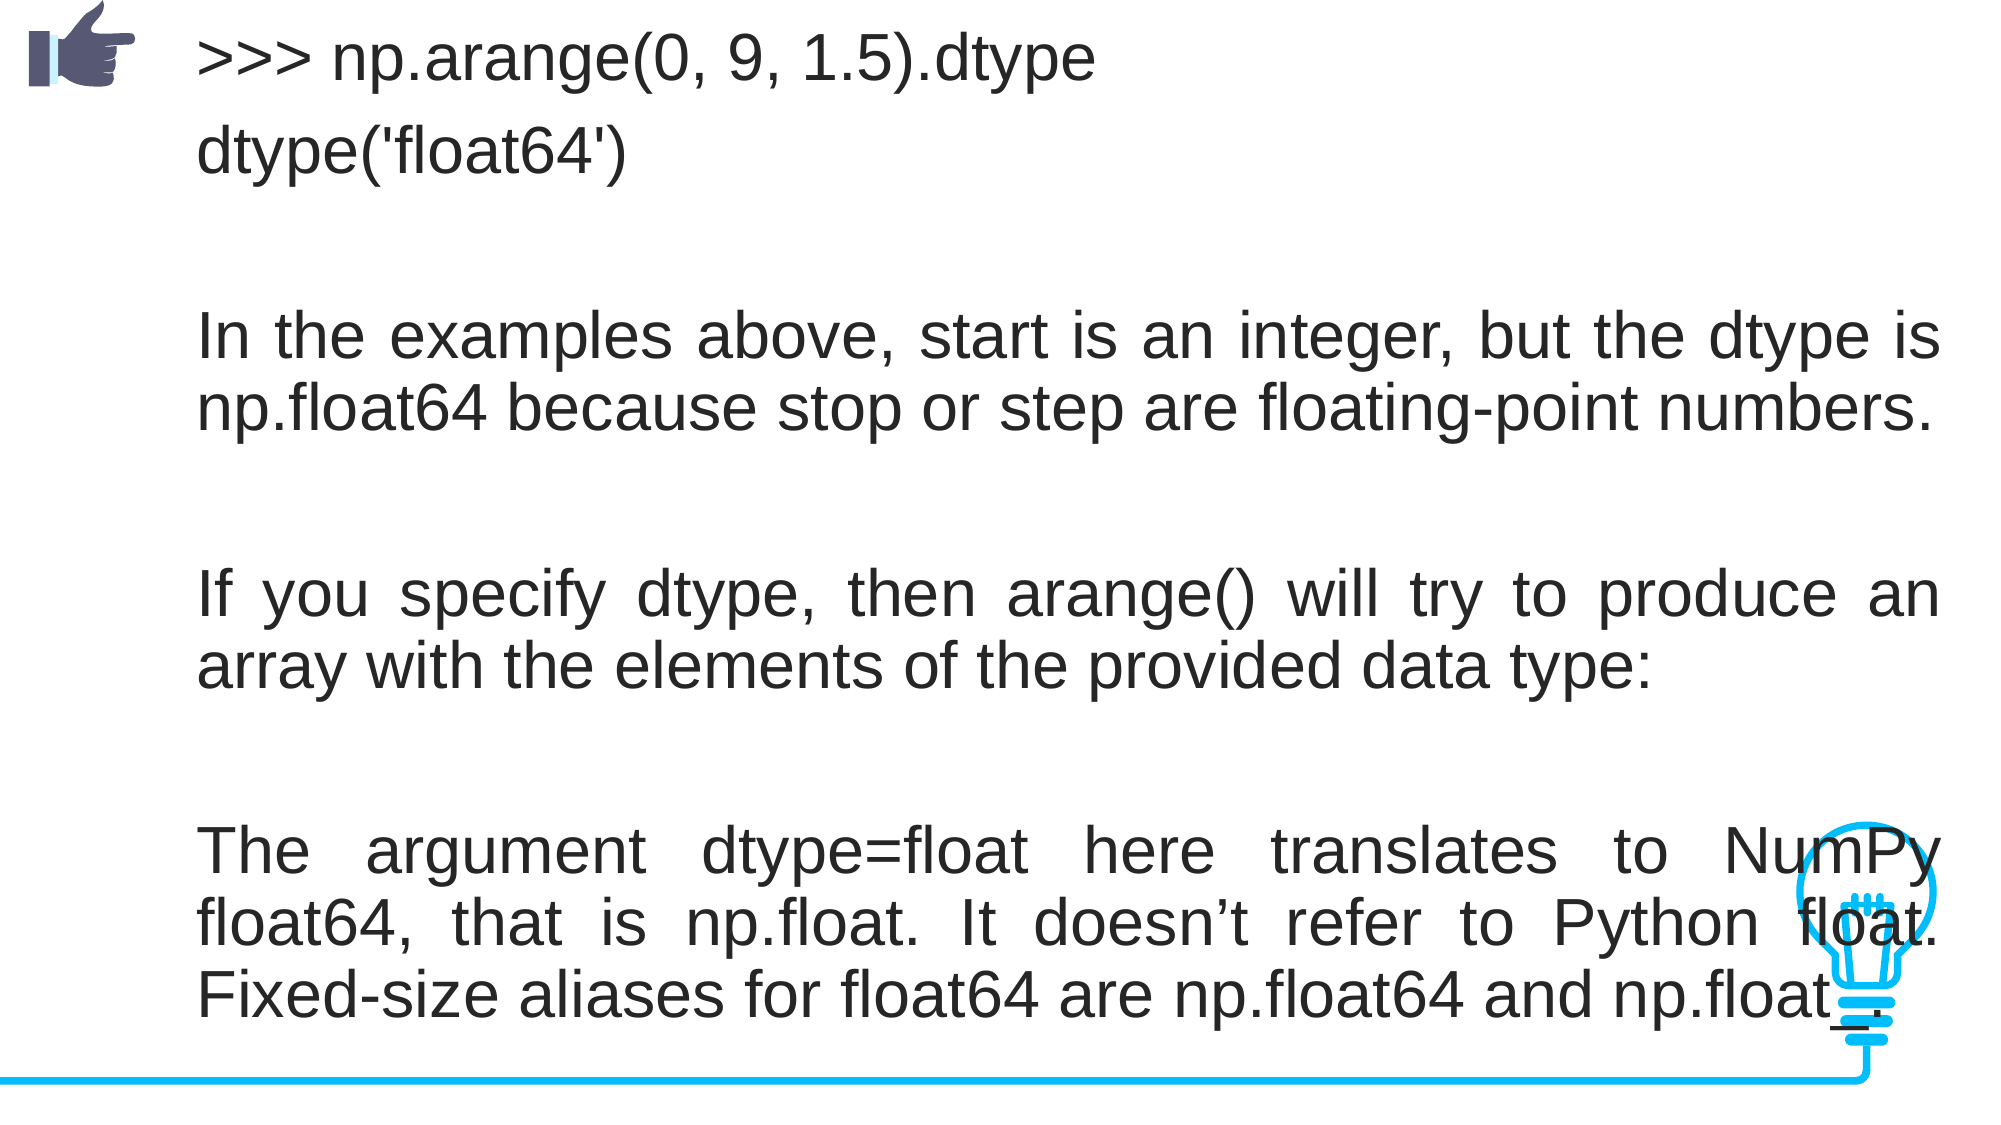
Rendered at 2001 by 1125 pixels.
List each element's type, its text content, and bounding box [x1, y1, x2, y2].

list >>> np.arange(0, 9, 1.5).dtype dtype('float64') In the examples above, start is an integer, but the dtype is np.float64 because stop or step are floating-point numbers. If you specify dtype, then arange() will try to produce an array with the elements of the provided data type: The argument dtype=float here translates to NumPy float64, that is np.float. It doesn’t refer to Python float. Fixed-size aliases for float64 are np.float64 and np.float_. [181, 26, 1959, 1029]
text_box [28, 0, 136, 87]
